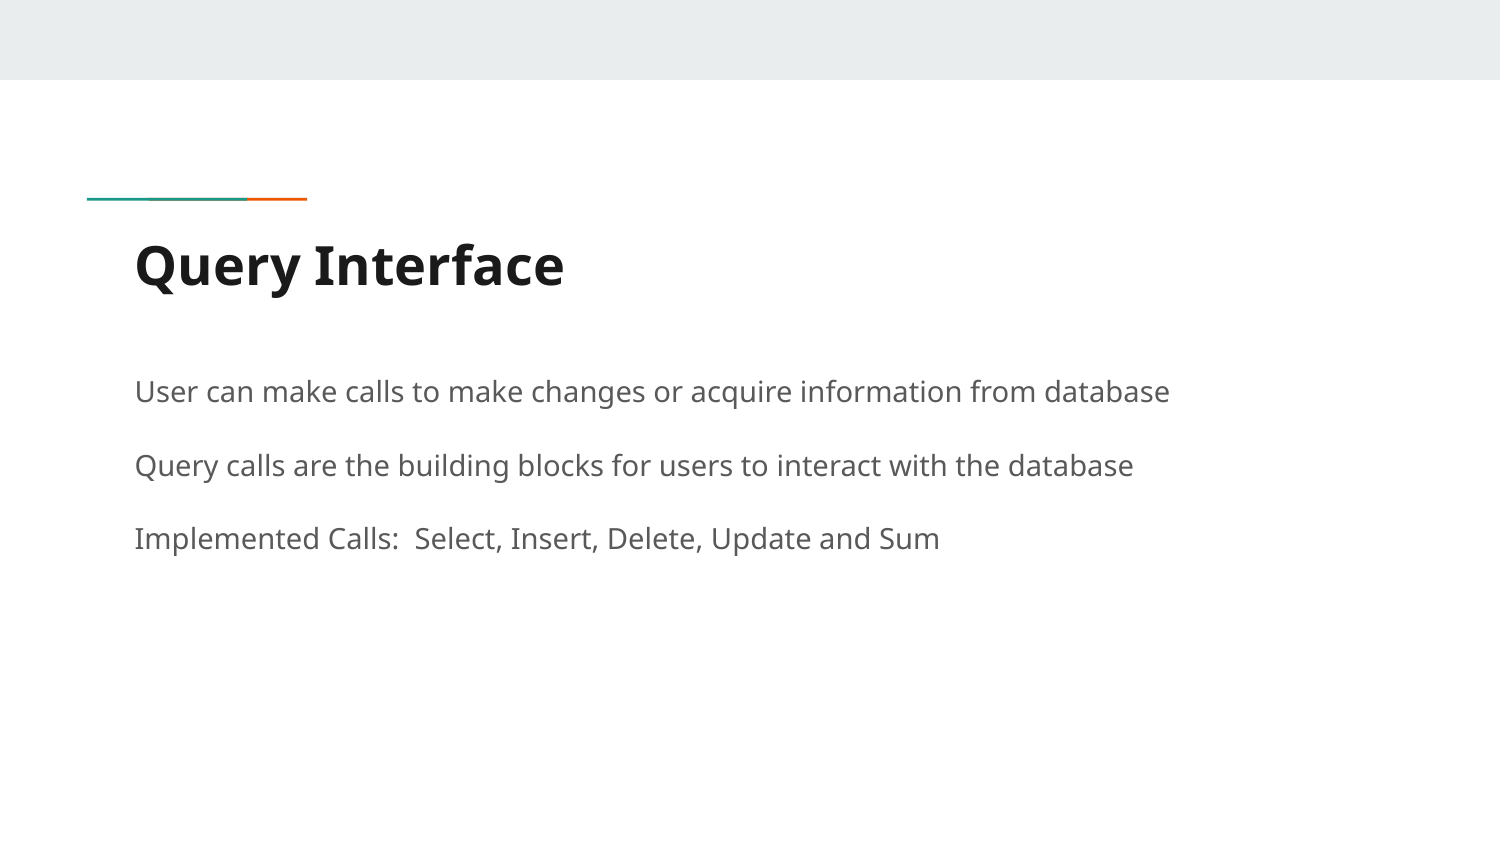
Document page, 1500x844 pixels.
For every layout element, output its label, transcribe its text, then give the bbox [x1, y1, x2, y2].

title Query Interface [119, 216, 1381, 305]
list User can make calls to make changes or acquire information from database Query calls are the building blocks for users to interact with the database Implemented Calls: Select, Insert, Delete, Update and Sum [119, 353, 1381, 725]
